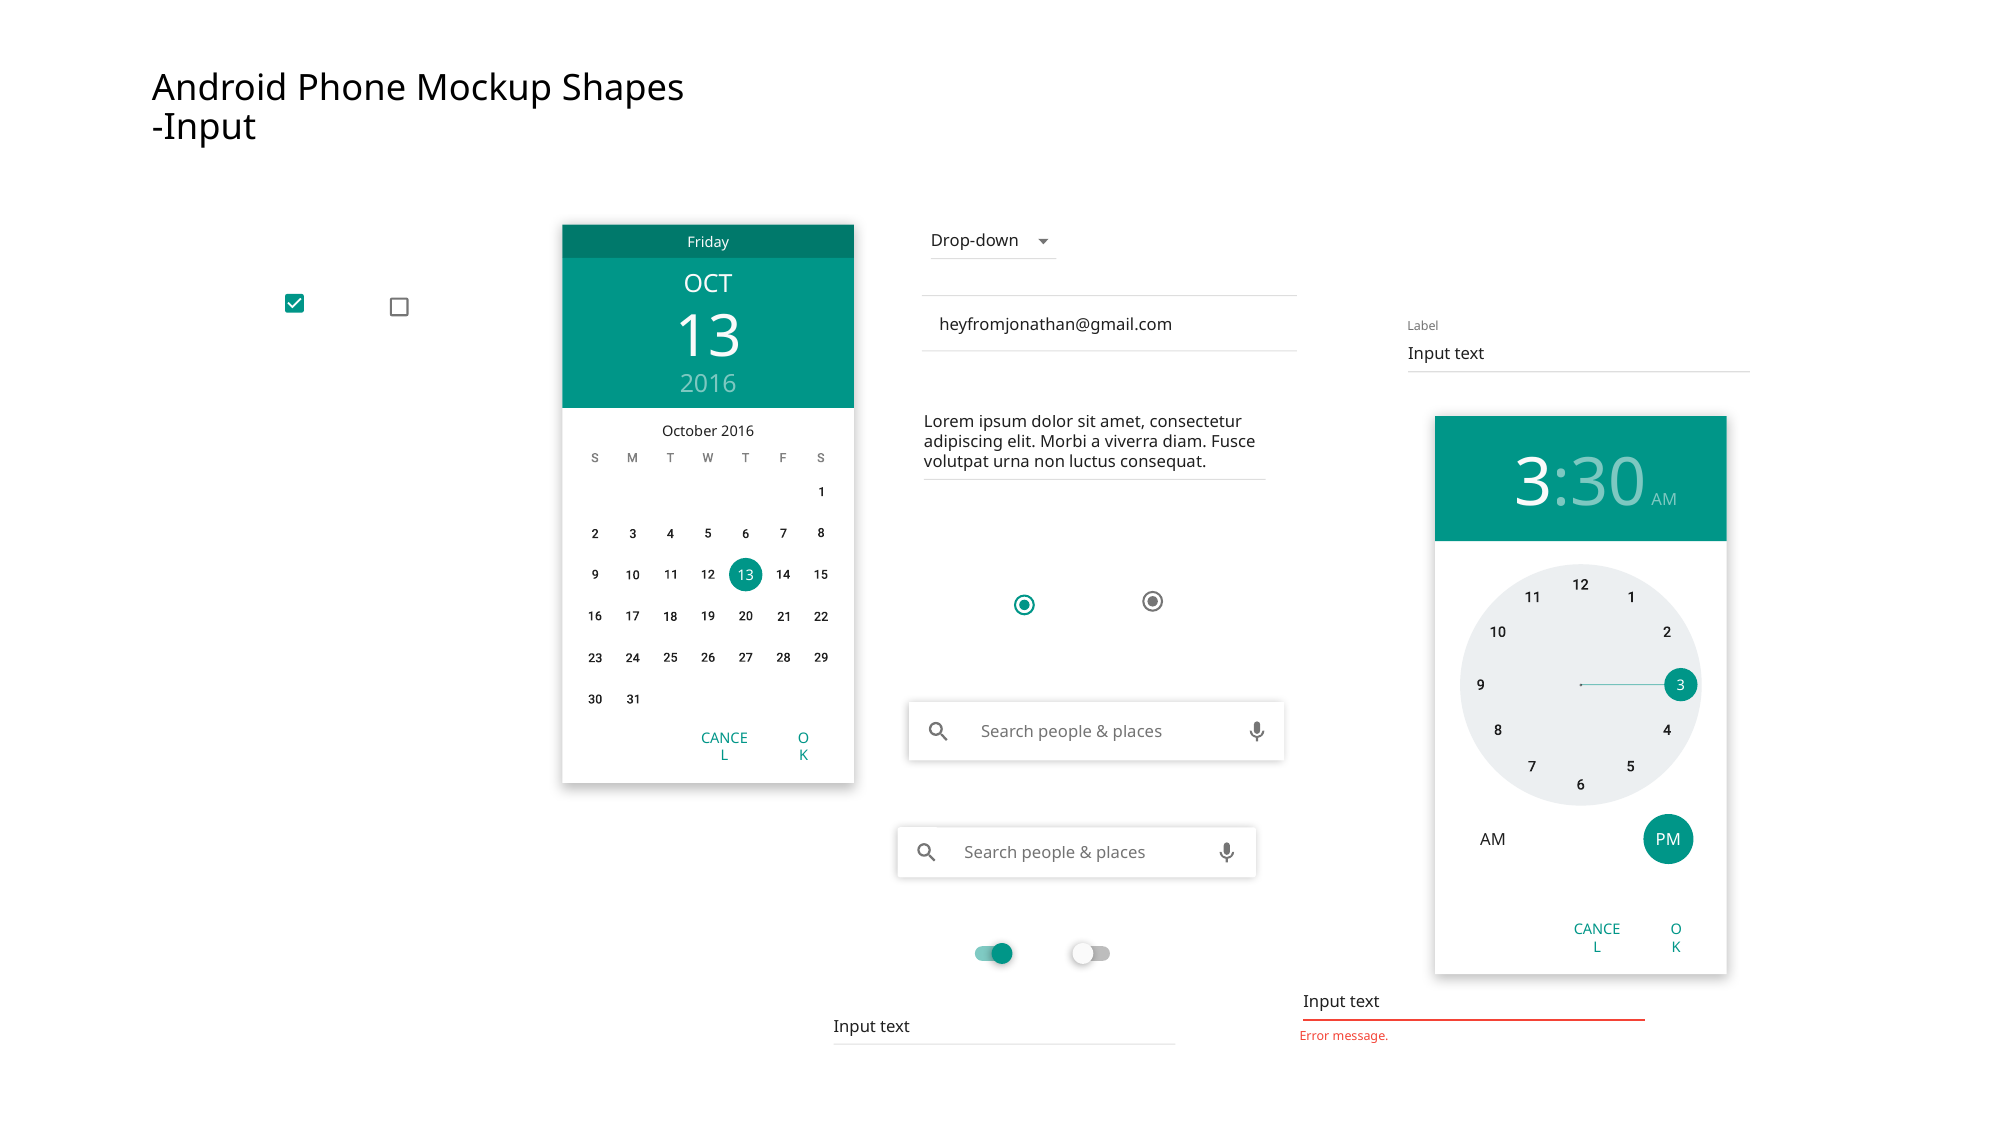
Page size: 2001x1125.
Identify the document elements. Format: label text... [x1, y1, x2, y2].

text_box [909, 702, 1285, 761]
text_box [897, 827, 1256, 878]
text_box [1408, 317, 1750, 372]
text_box Android Phone Mockup Shapes -Input [137, 61, 895, 156]
text_box [285, 293, 304, 313]
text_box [921, 295, 1297, 351]
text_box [1142, 590, 1164, 612]
text_box [389, 297, 409, 317]
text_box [1013, 594, 1035, 616]
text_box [1072, 943, 1110, 964]
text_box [1303, 982, 1646, 1044]
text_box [562, 224, 855, 783]
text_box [833, 1007, 1176, 1045]
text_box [1435, 415, 1727, 975]
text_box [930, 221, 1057, 259]
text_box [923, 401, 1266, 480]
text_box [974, 943, 1013, 964]
